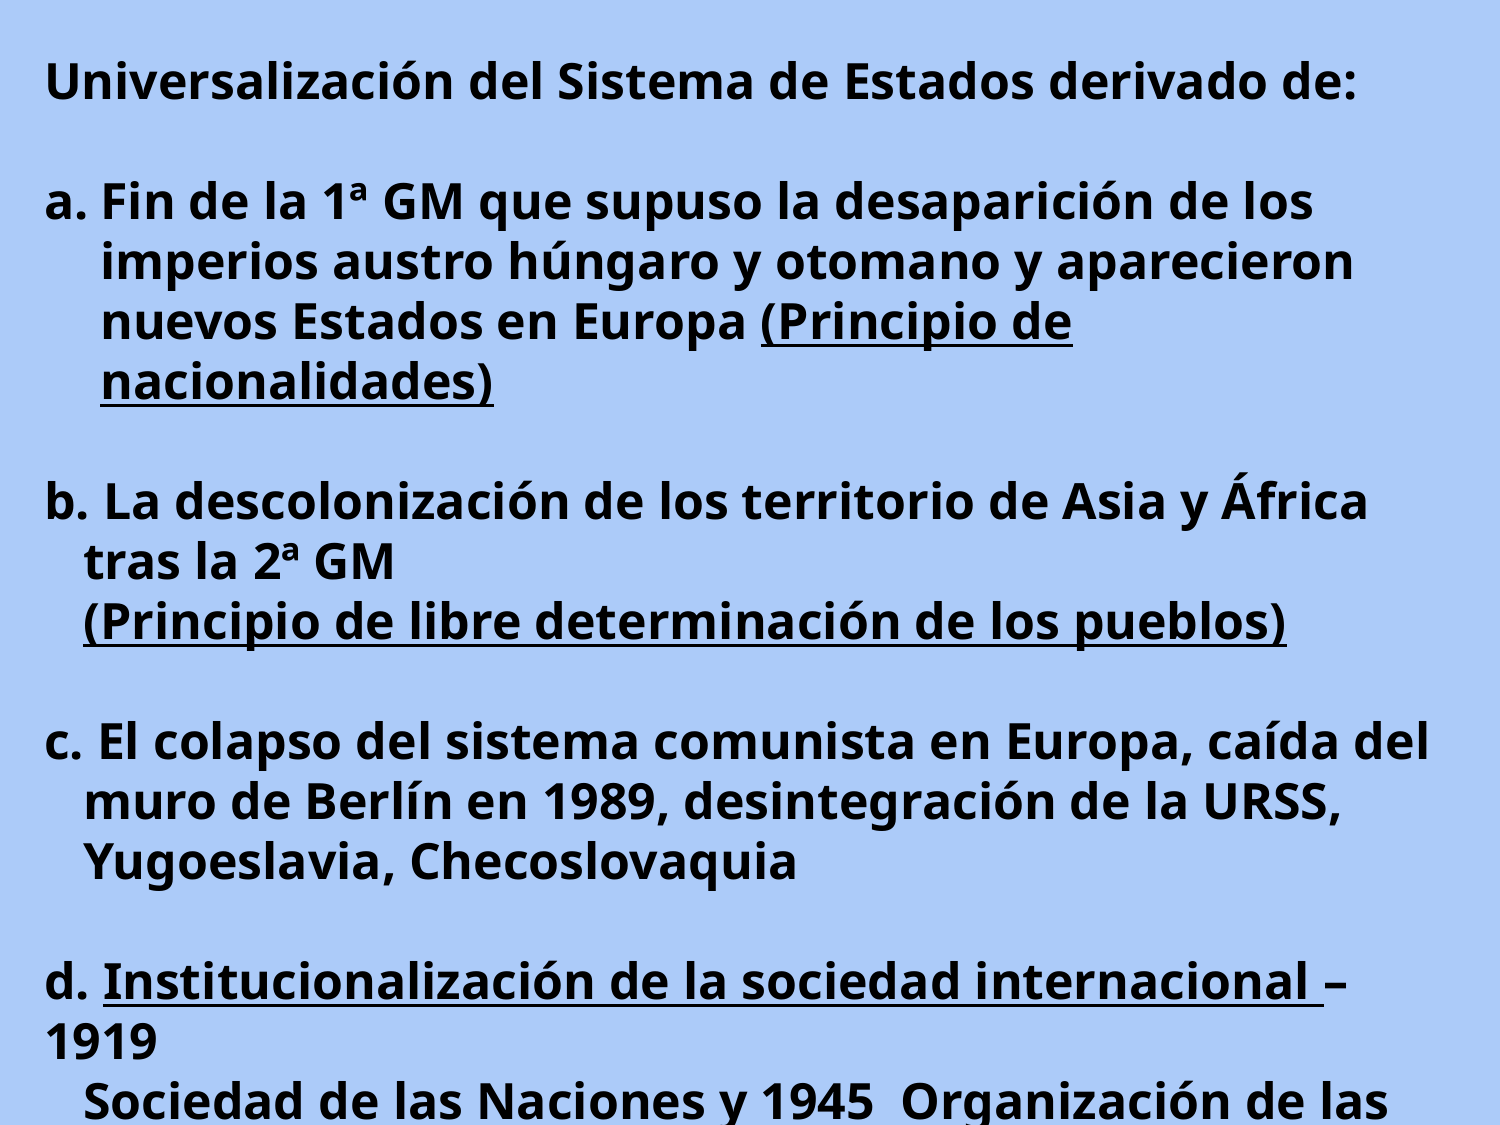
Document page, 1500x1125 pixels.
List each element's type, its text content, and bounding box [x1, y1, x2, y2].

text_box Universalización del Sistema de Estados derivado de: Fin de la 1ª GM que supuso la desaparición de los imperios austro húngaro y otomano y aparecieron nuevos Estados en Europa (Principio de nacionalidades) b. La descolonización de los territorio de Asia y África tras la 2ª GM (Principio de libre determinación de los pueblos) c. El colapso del sistema comunista en Europa, caída del muro de Berlín en 1989, desintegración de la URSS, Yugoeslavia, Checoslovaquia d. Institucionalización de la sociedad internacional – 1919 Sociedad de las Naciones y 1945 Organización de las Naciones Unidas y sus organismos especializados [29, 42, 1483, 1125]
